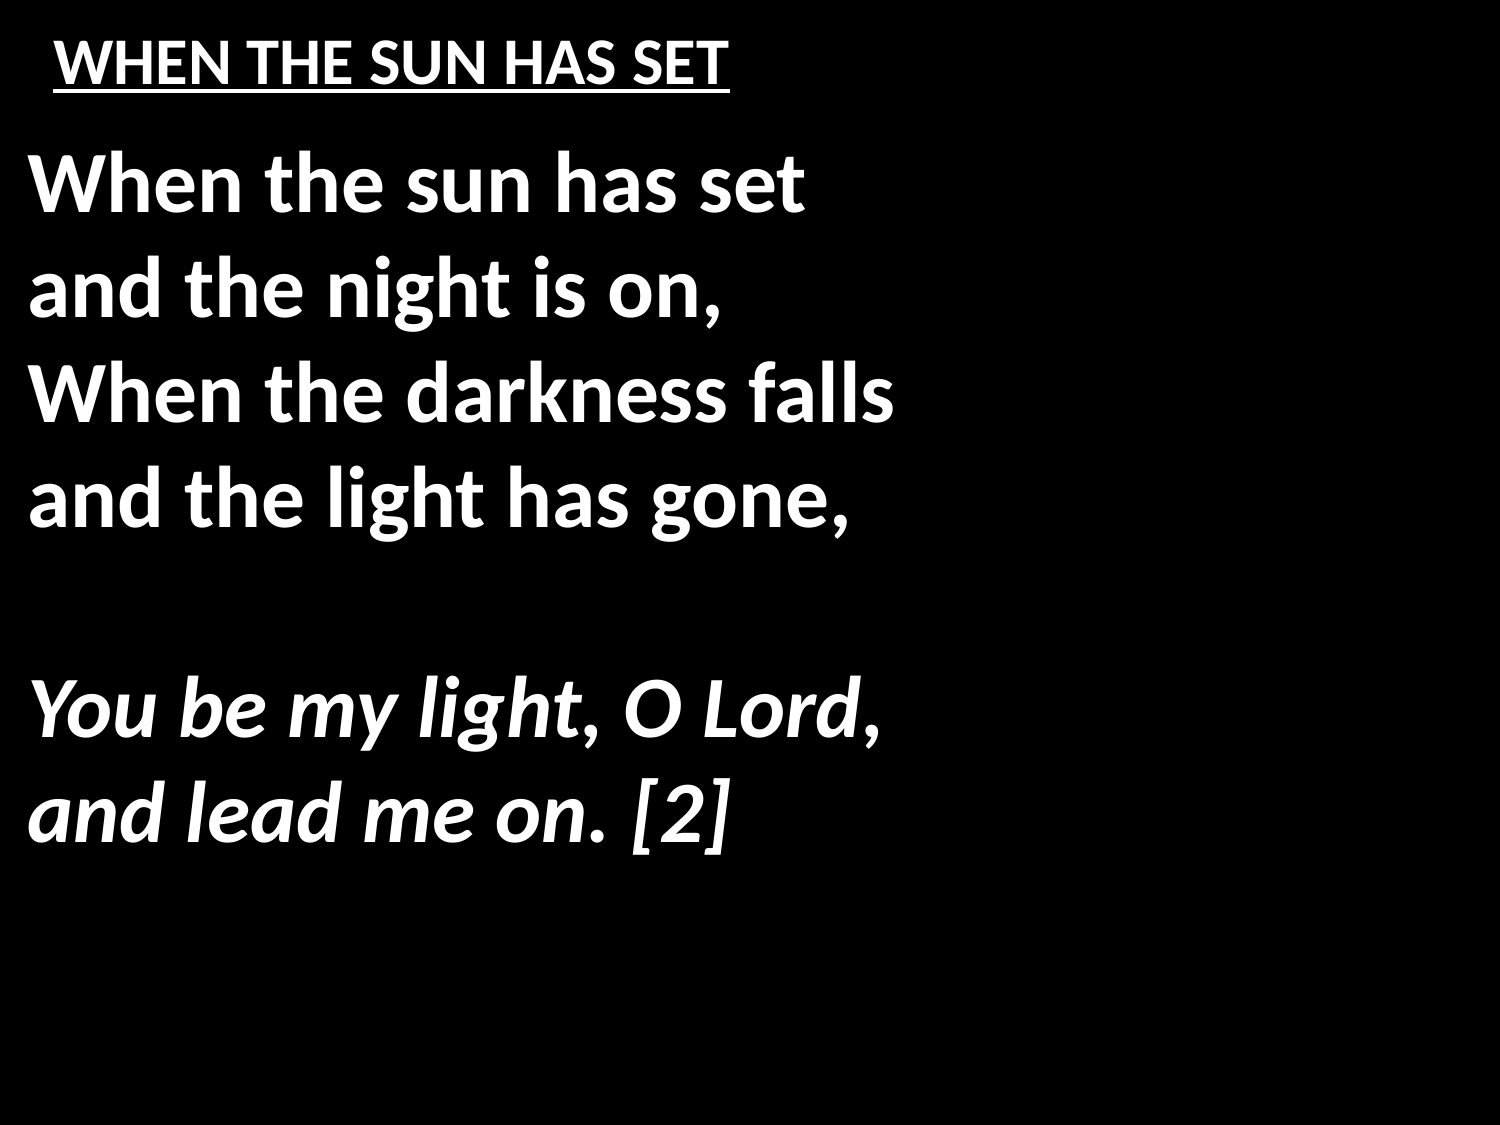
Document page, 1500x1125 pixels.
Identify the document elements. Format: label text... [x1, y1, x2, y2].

list When the sun has set and the night is on, When the darkness falls and the light has gone, You be my light, O Lord, and lead me on. [2] [8, 125, 1489, 1116]
title WHEN THE SUN HAS SET [10, 0, 1490, 117]
